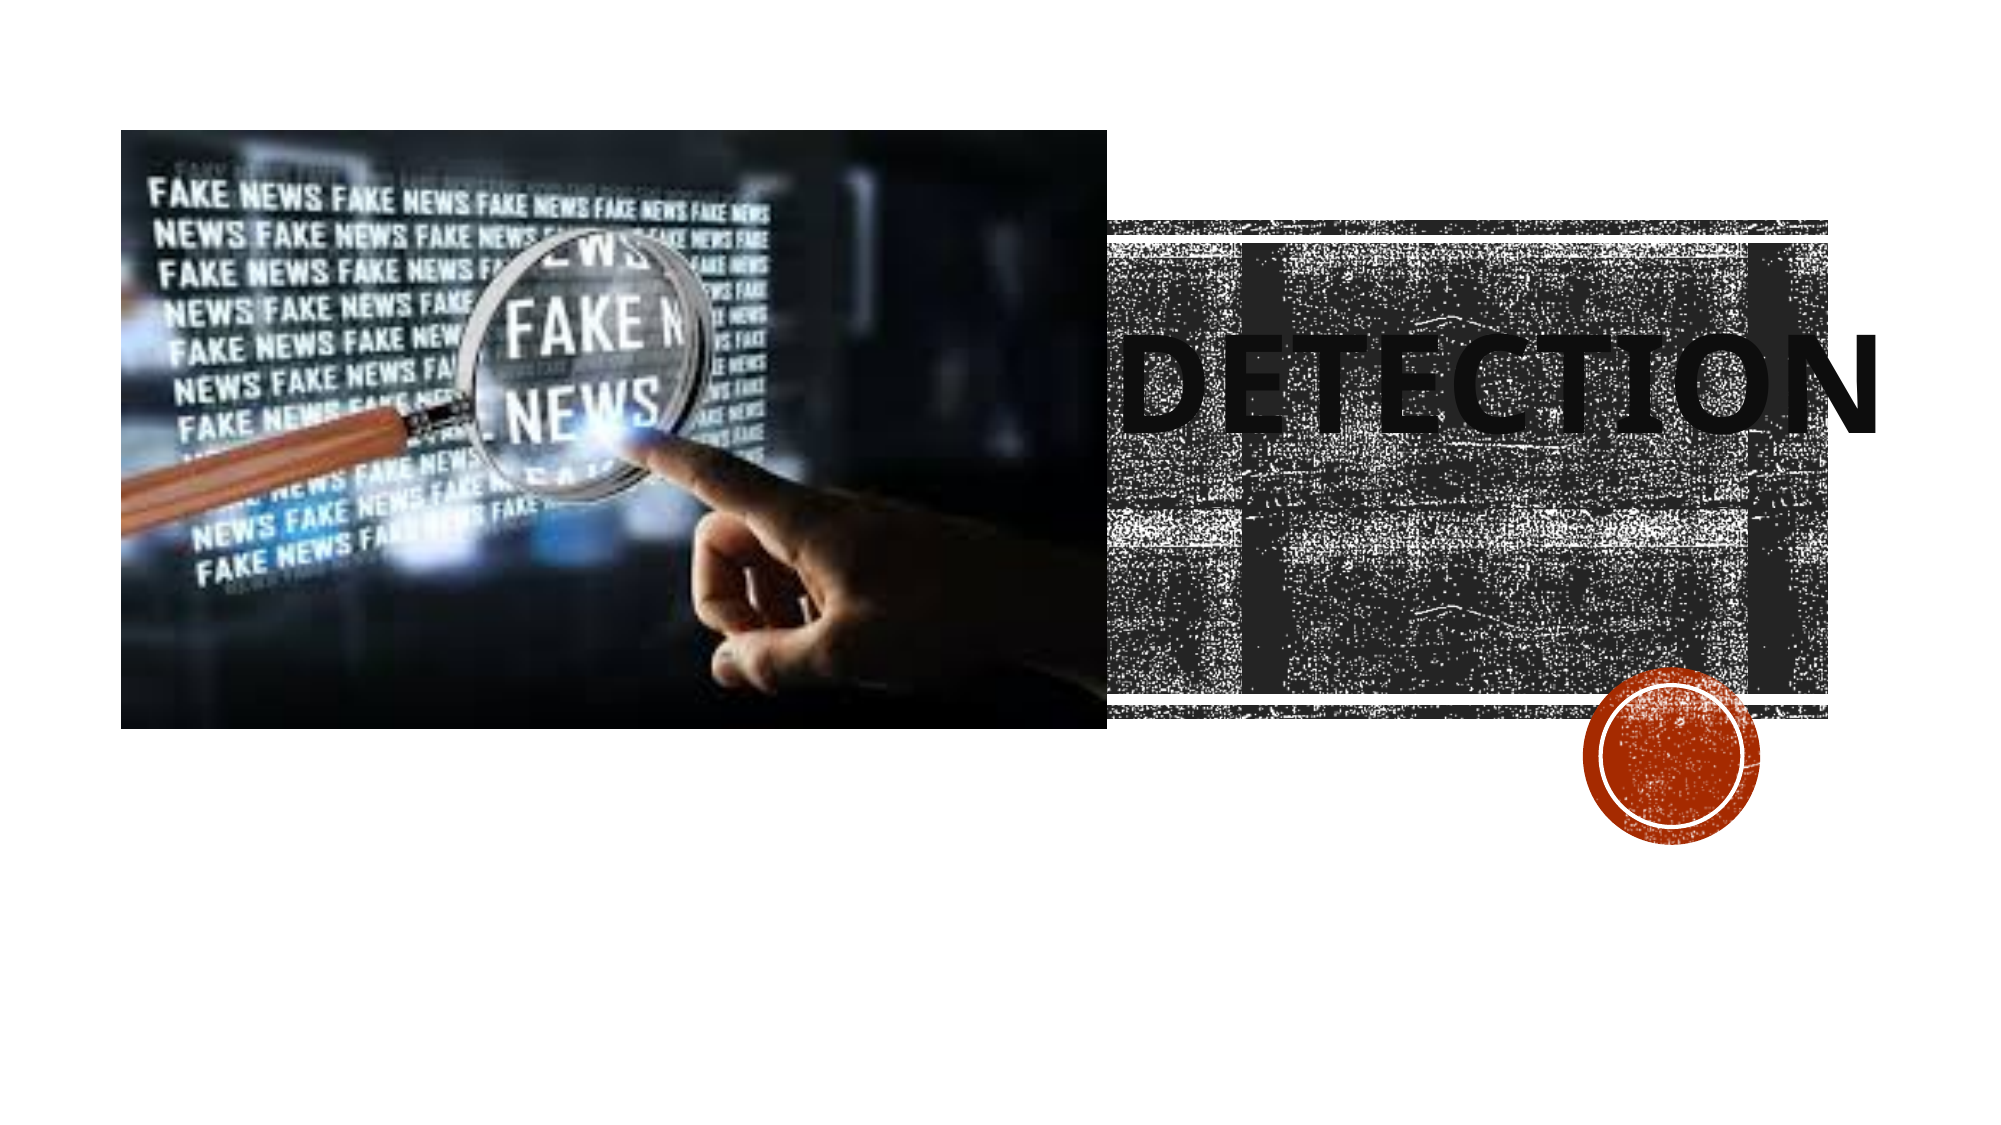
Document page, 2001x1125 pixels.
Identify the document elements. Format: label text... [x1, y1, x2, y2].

picture [121, 130, 1107, 729]
title Detection [1107, 319, 1934, 469]
